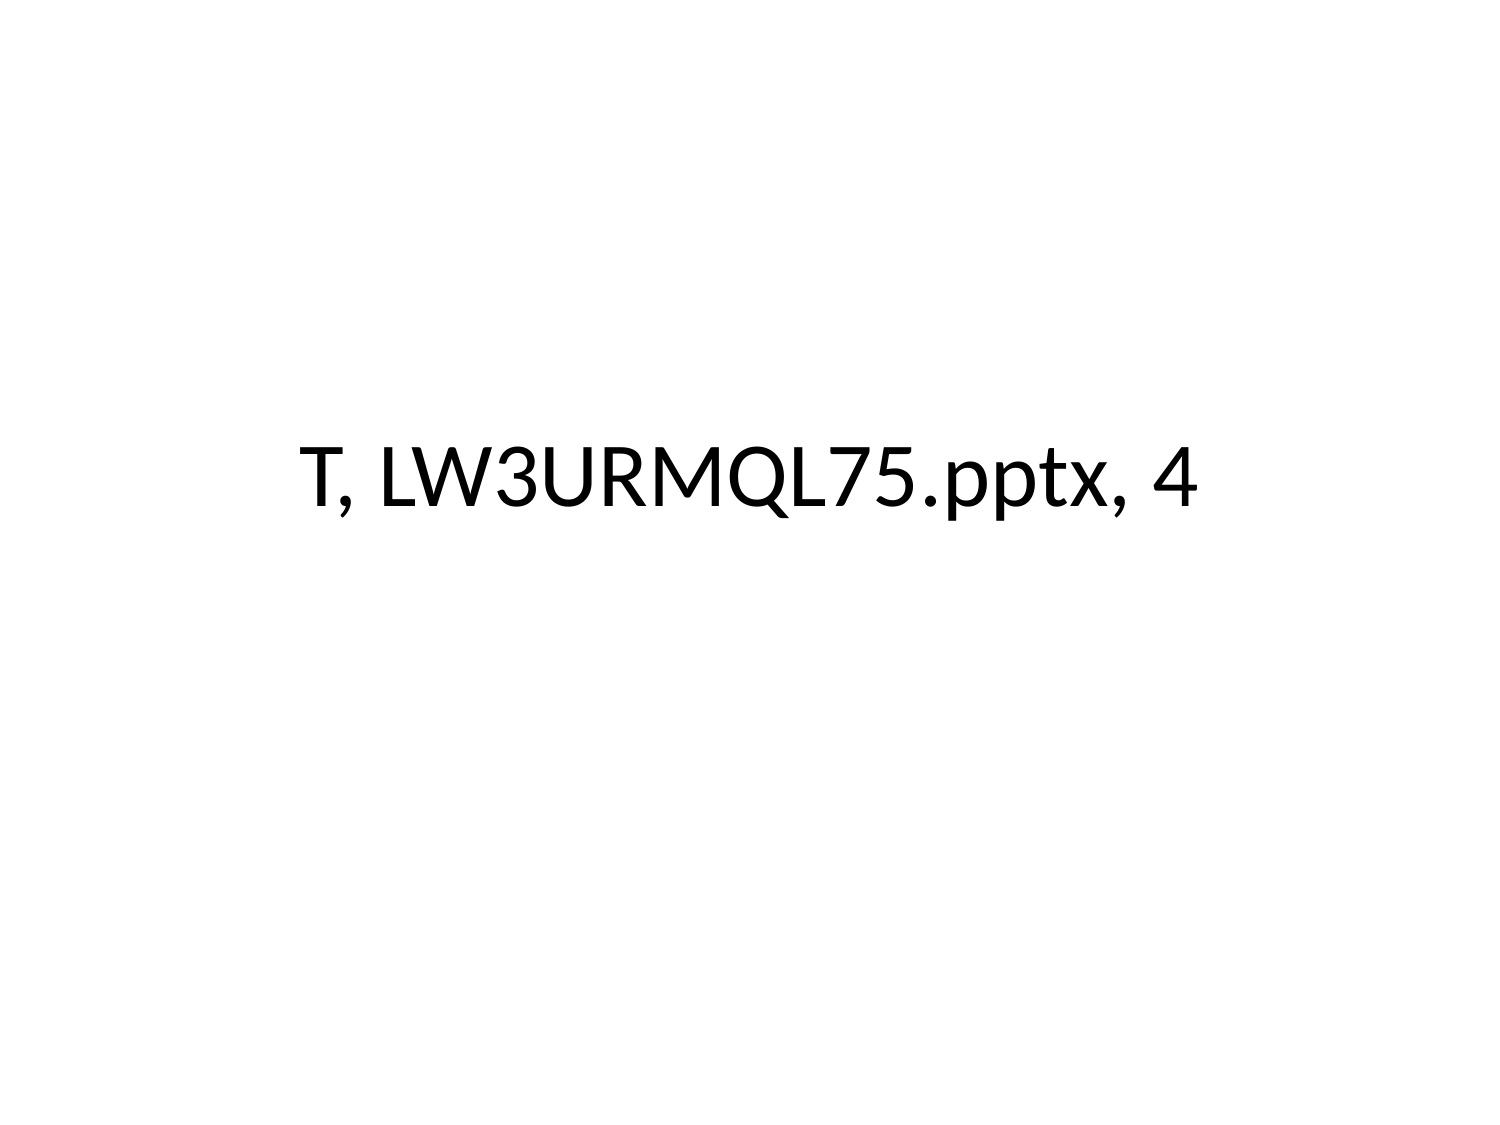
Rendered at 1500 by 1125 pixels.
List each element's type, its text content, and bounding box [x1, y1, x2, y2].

title T, LW3URMQL75.pptx, 4 [112, 349, 1388, 591]
